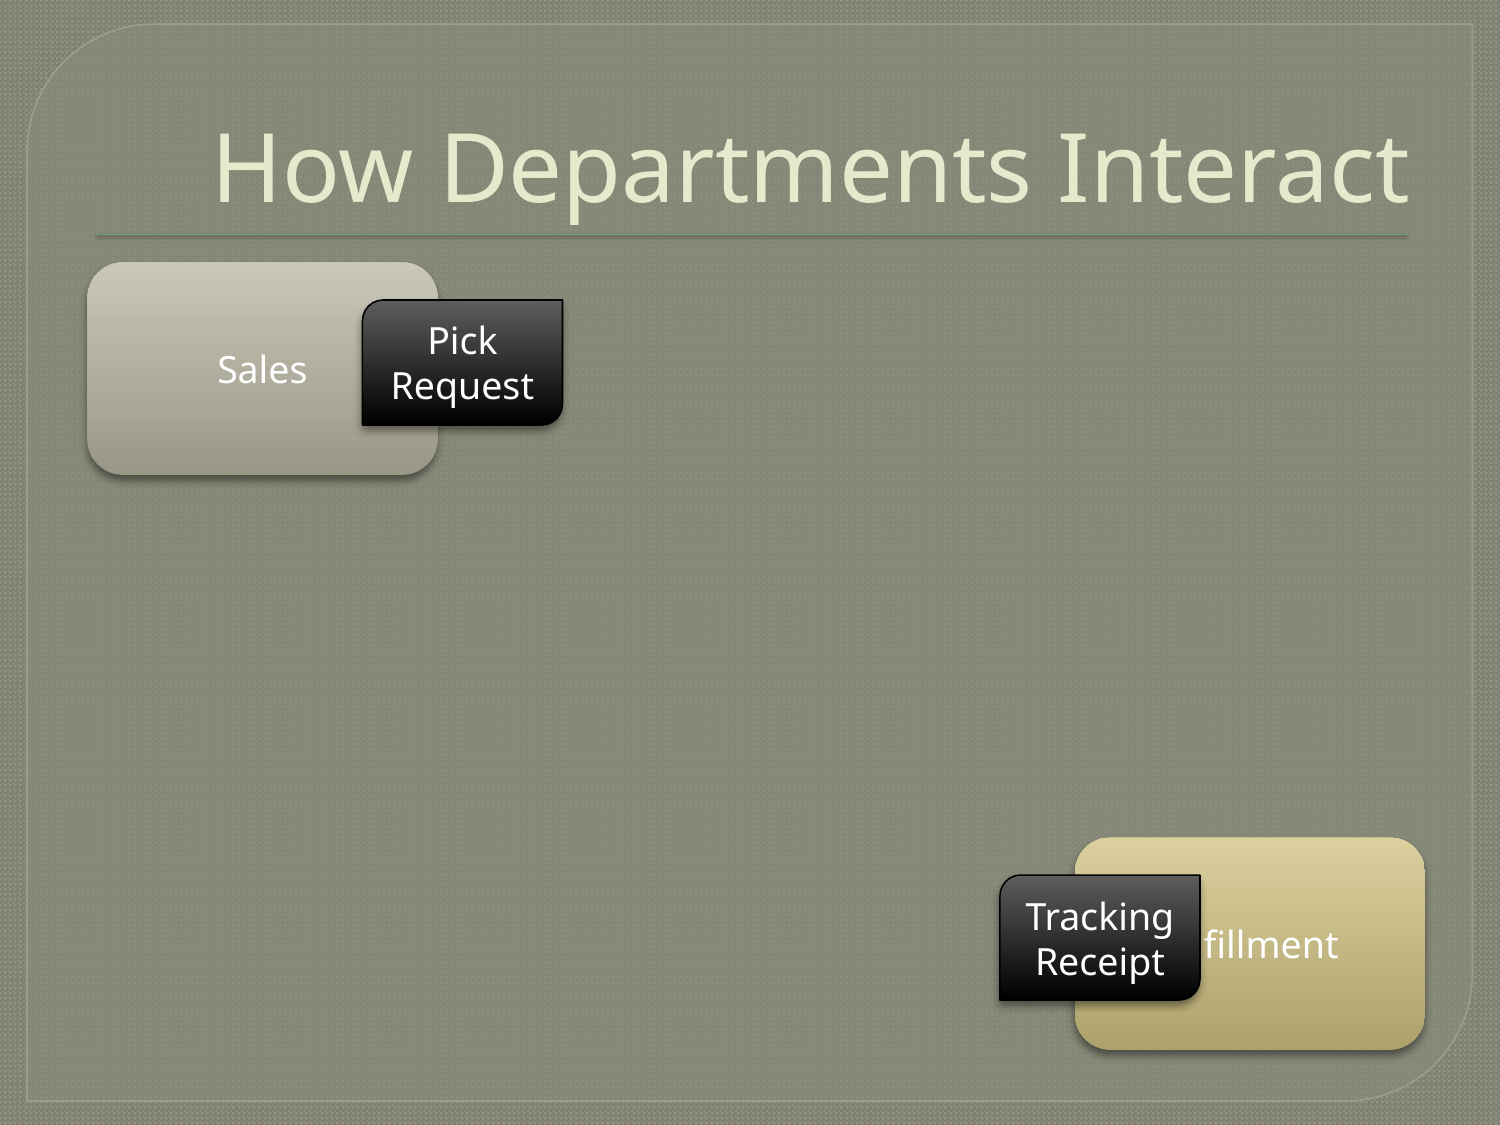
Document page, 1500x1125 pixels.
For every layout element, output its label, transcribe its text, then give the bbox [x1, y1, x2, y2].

text_box Fufillment [1074, 837, 1426, 1050]
title How Departments Interact [75, 41, 1425, 229]
text_box Tracking Receipt [999, 874, 1201, 1001]
text_box Pick Request [361, 299, 564, 426]
text_box Sales [87, 262, 438, 475]
